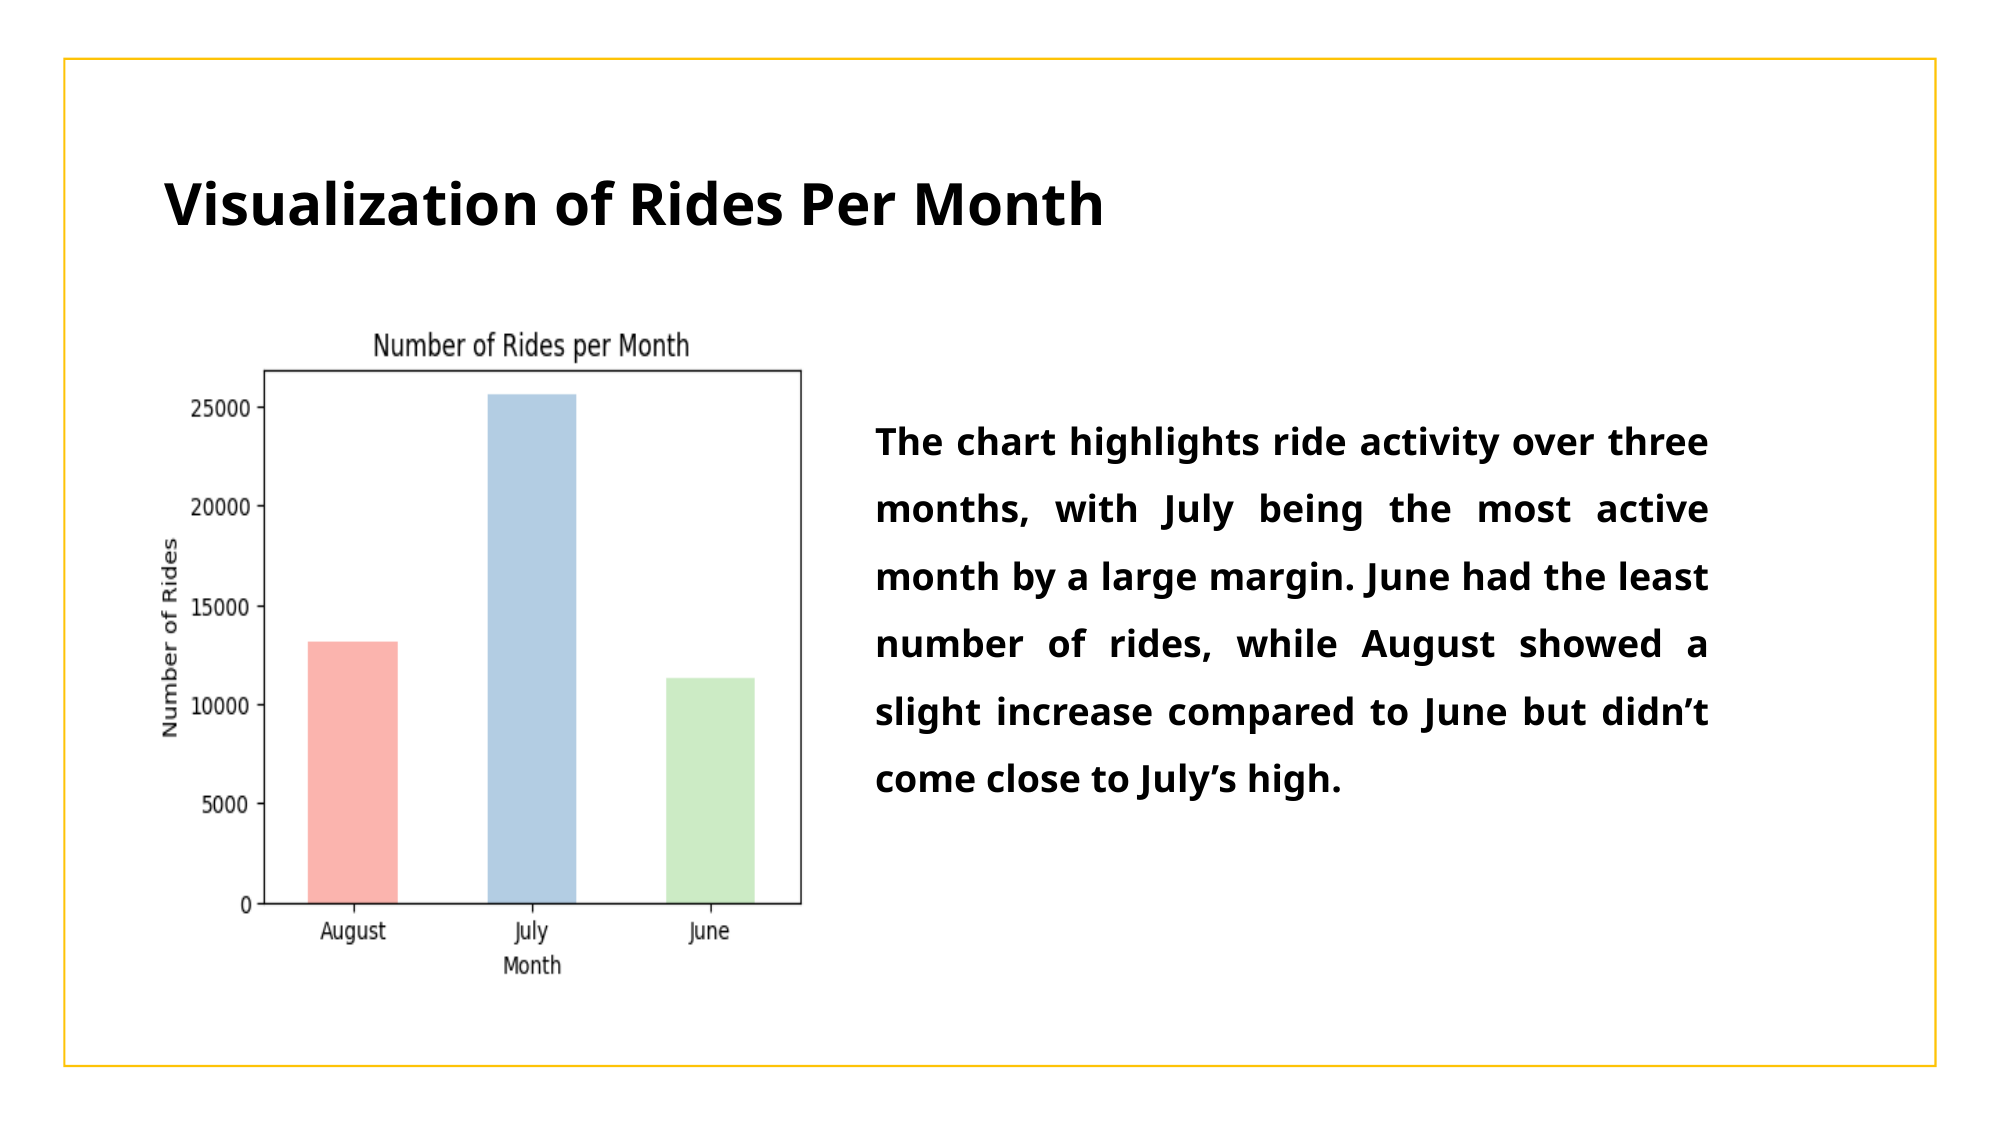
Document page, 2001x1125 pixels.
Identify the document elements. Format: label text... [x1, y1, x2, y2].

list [149, 315, 813, 995]
title Visualization of Rides Per Month [149, 98, 1875, 316]
text_box The chart highlights ride activity over three months, with July being the most active month by a large margin. June had the least number of rides, while August showed a slight increase compared to June but didn’t come close to July’s high. [860, 388, 1725, 808]
